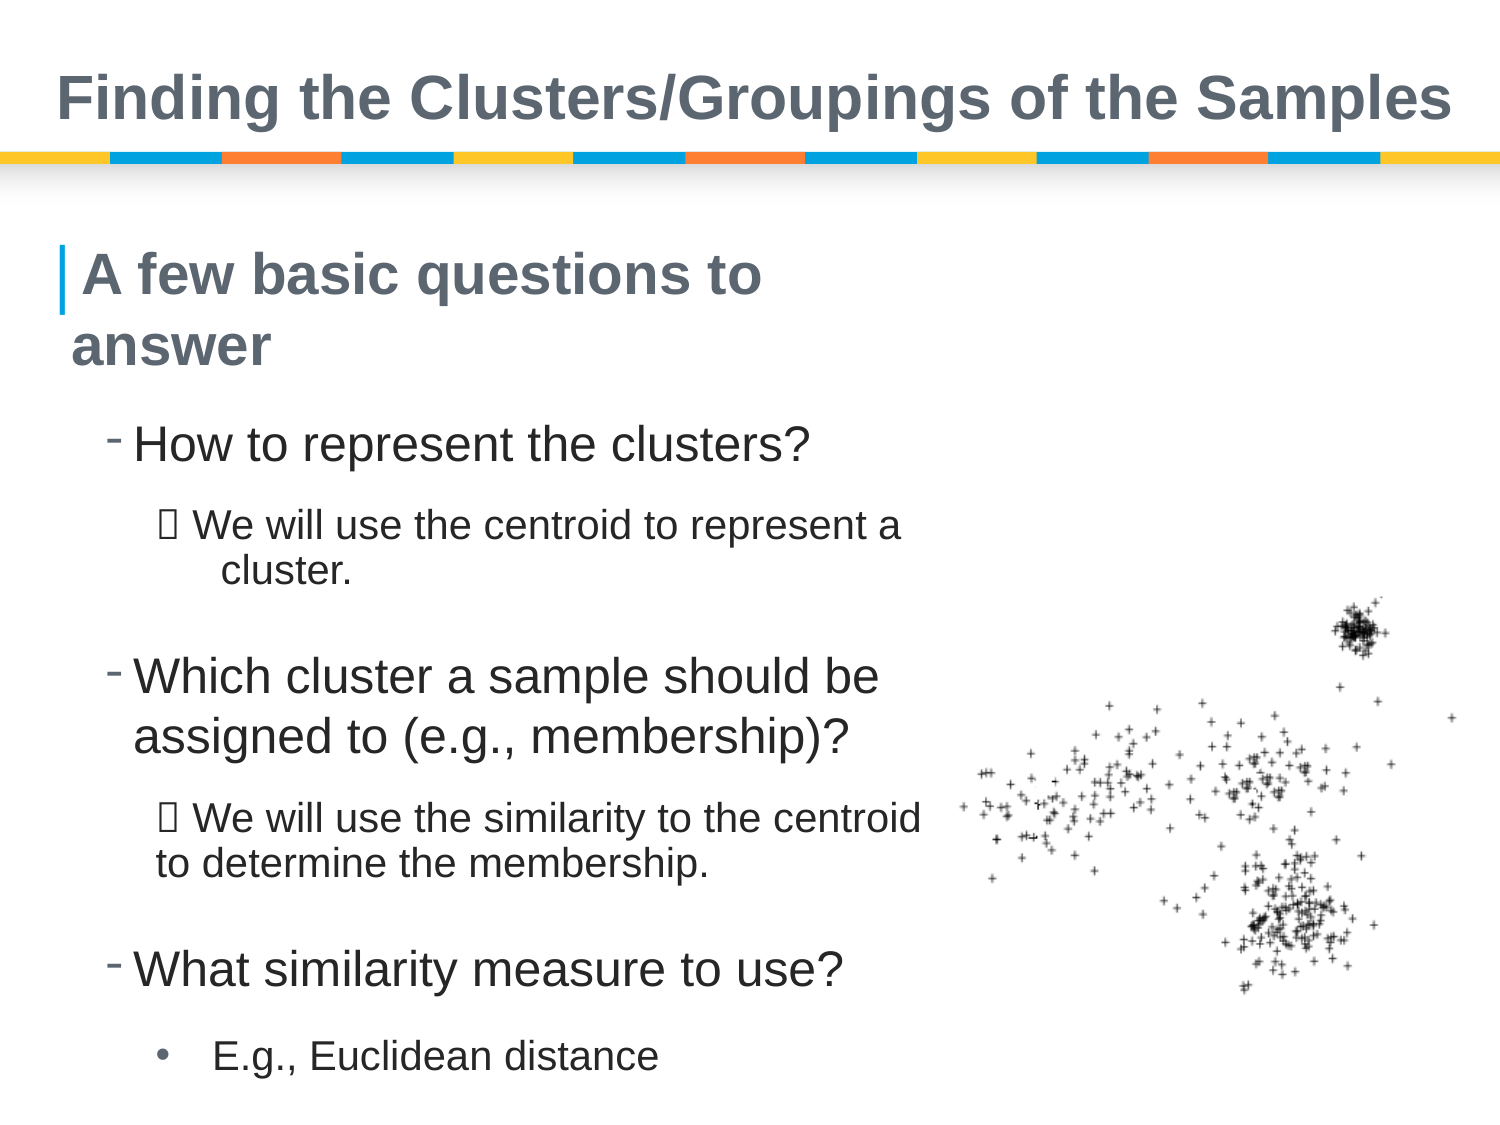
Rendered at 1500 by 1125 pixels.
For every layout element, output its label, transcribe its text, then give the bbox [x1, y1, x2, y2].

list A few basic questions to answer How to represent the clusters?  We will use the centroid to represent a cluster. Which cluster a sample should be assigned to (e.g., membership)?  We will use the similarity to the centroid to determine the membership. What similarity measure to use? E.g., Euclidean distance [31, 231, 944, 1048]
picture [926, 562, 1500, 1029]
title Finding the Clusters/Groupings of the Samples [41, 30, 1500, 169]
